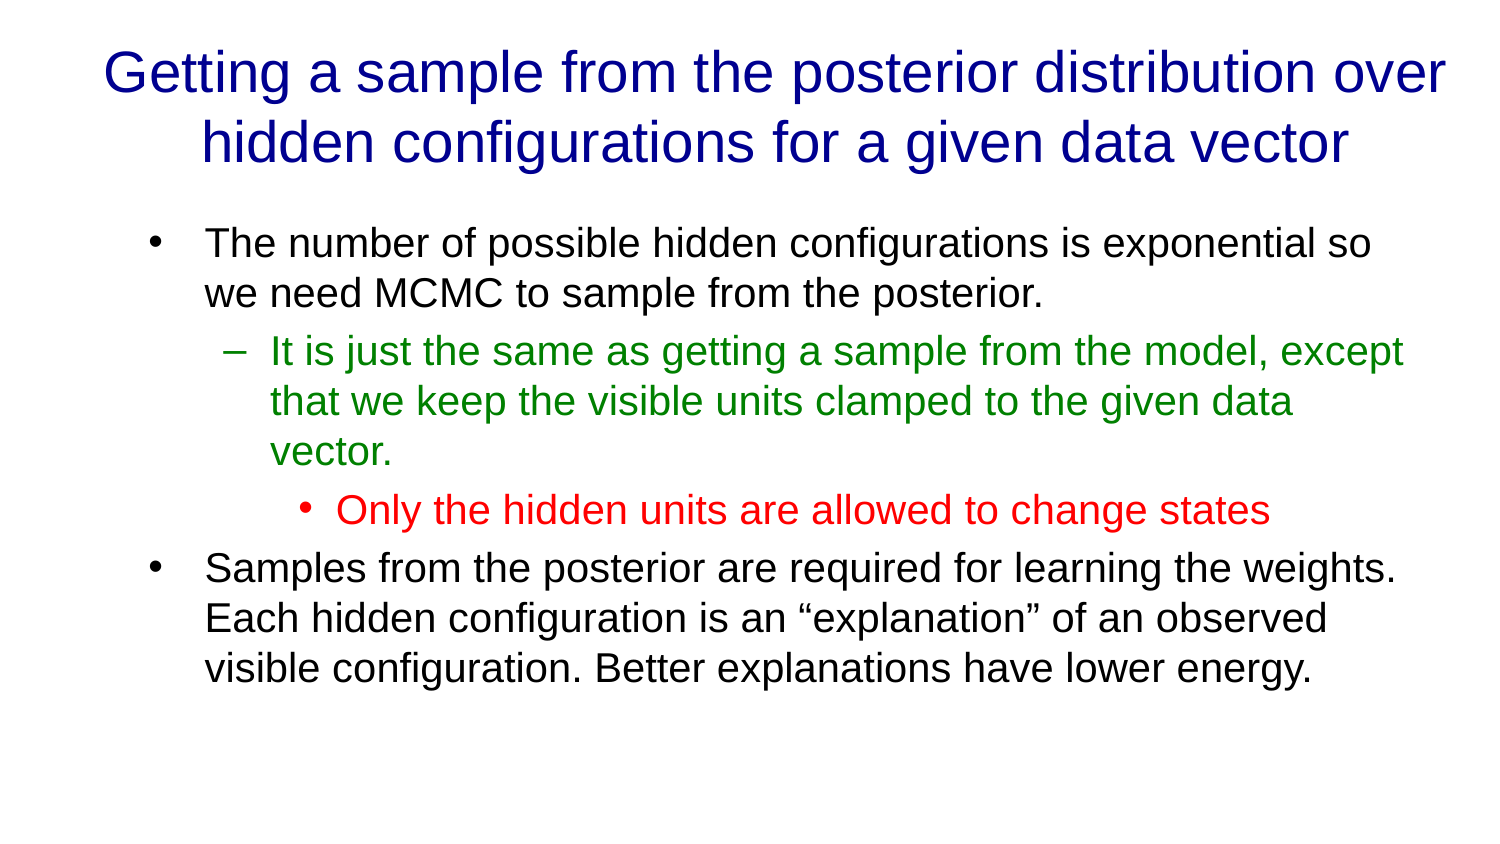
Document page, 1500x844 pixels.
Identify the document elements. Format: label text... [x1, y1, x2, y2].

title Getting a sample from the posterior distribution over hidden configurations for a given data vector [0, 33, 1500, 175]
list The number of possible hidden configurations is exponential so we need MCMC to sample from the posterior. It is just the same as getting a sample from the model, except that we keep the visible units clamped to the given data vector. Only the hidden units are allowed to change states Samples from the posterior are required for learning the weights. Each hidden configuration is an “explanation” of an observed visible configuration. Better explanations have lower energy. [133, 208, 1425, 766]
